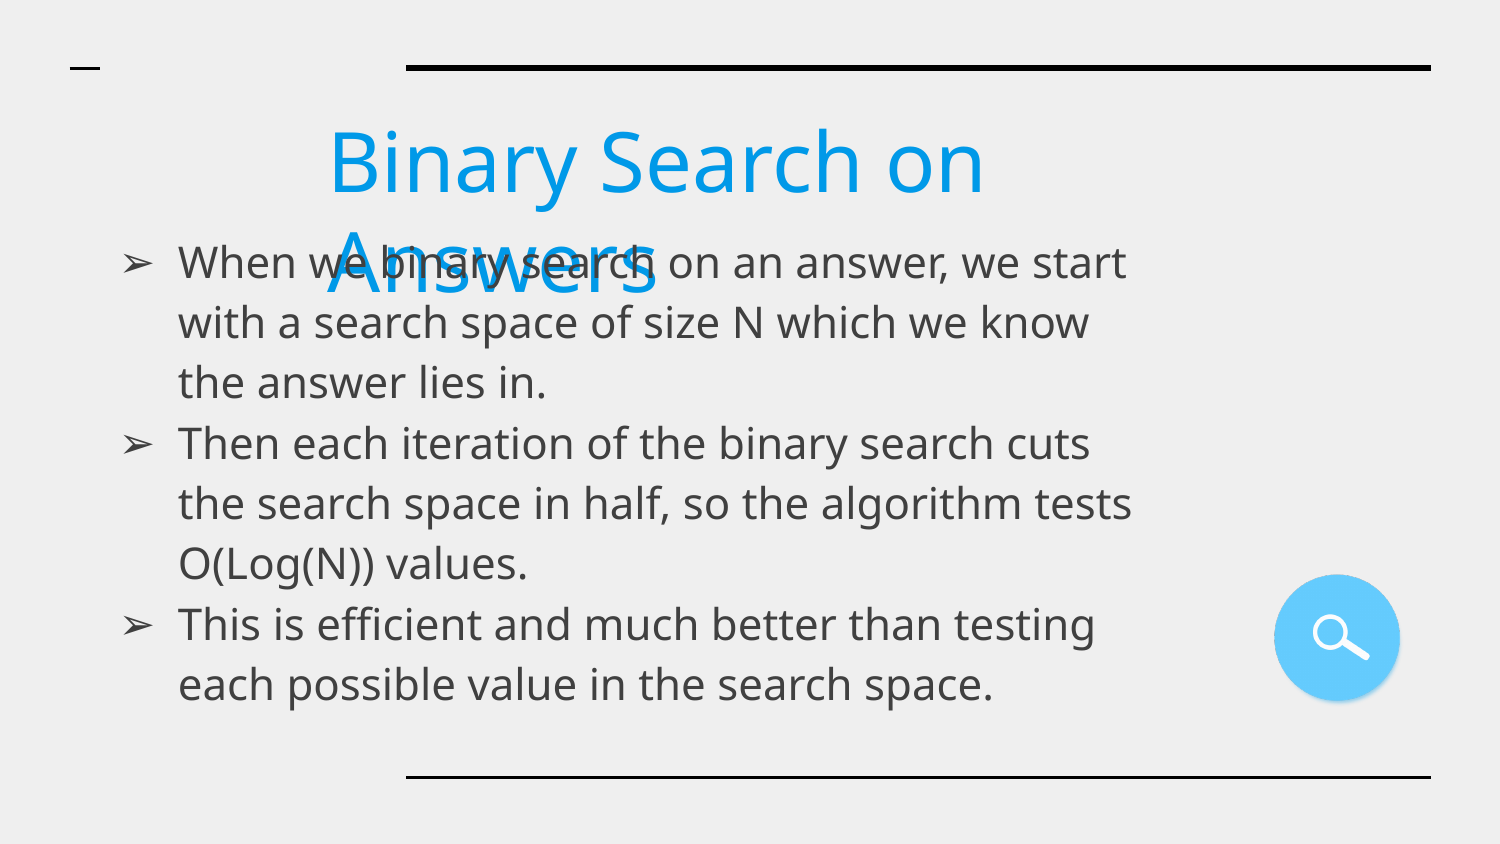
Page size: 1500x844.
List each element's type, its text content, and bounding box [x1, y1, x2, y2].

title When we binary search on an answer, we start with a search space of size N which we know the answer lies in. Then each iteration of the binary search cuts the search space in half, so the algorithm tests O(Log(N)) values. This is efficient and much better than testing each possible value in the search space. [87, 211, 1168, 746]
picture [1199, 566, 1486, 716]
title Binary Search on Answers [312, 94, 1350, 199]
